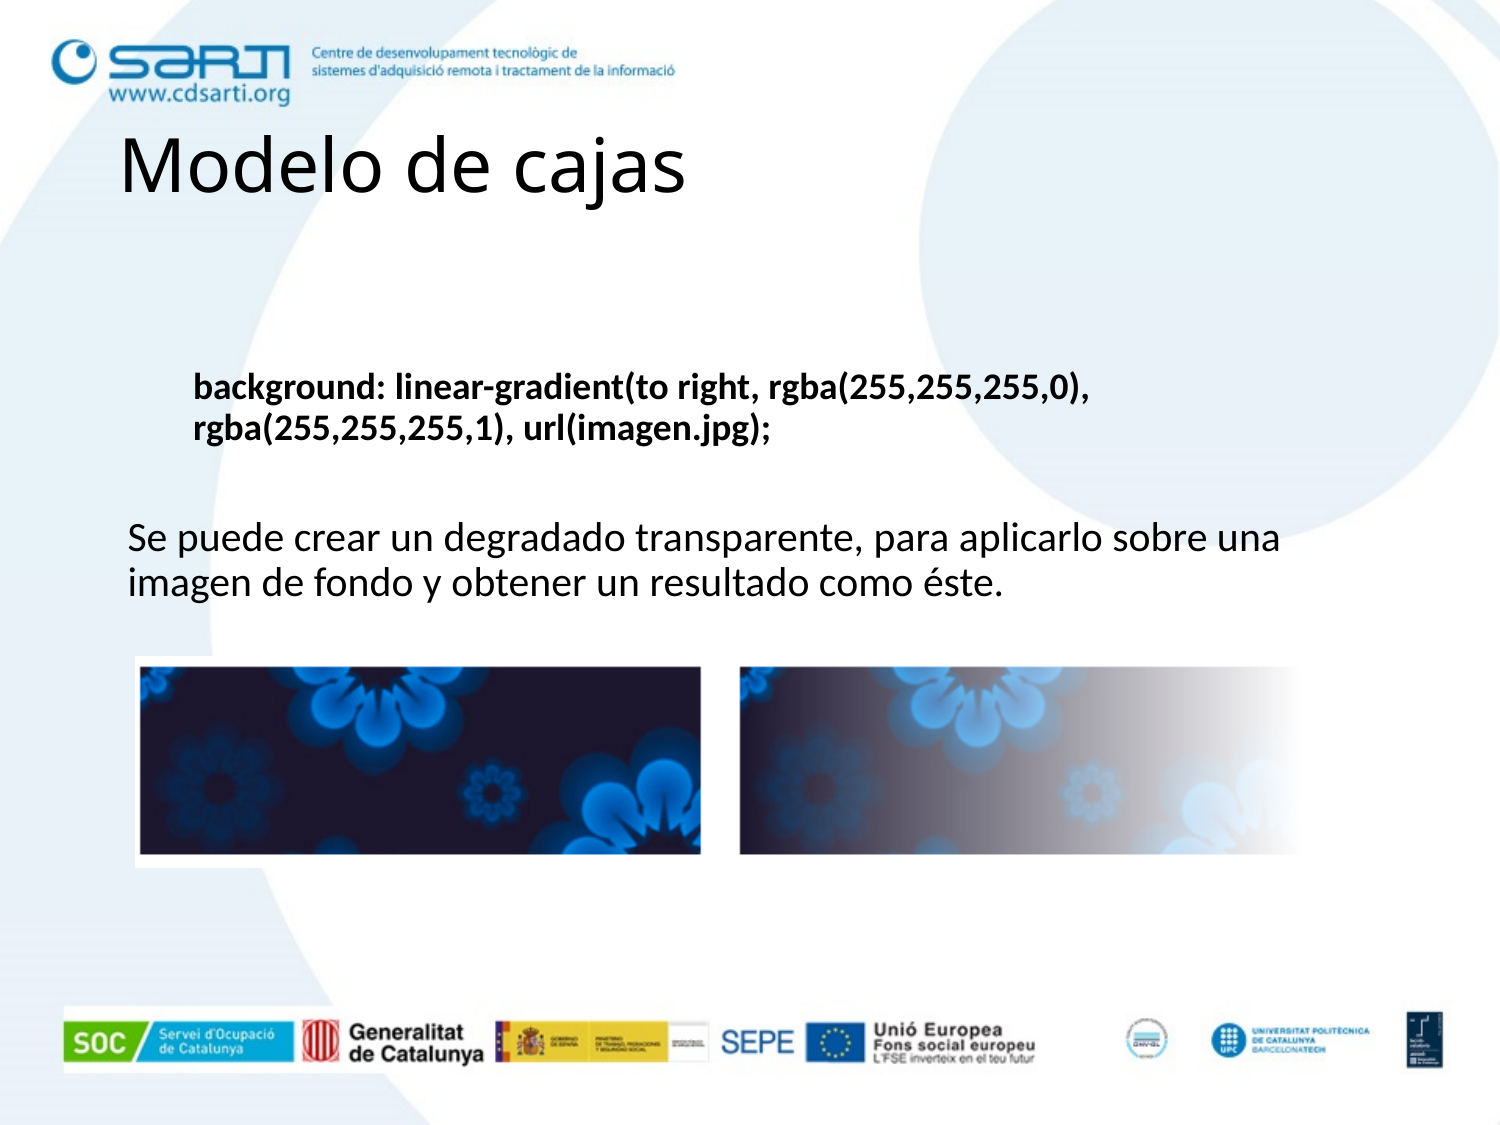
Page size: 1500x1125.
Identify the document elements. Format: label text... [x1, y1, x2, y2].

picture [0, 0, 1500, 1125]
title Modelo de cajas [103, 59, 1397, 278]
list background: linear-gradient(to right, rgba(255,255,255,0), rgba(255,255,255,1), url(imagen.jpg); Se puede crear un degradado transparente, para aplicarlo sobre una imagen de fondo y obtener un resultado como éste. [103, 299, 1397, 1014]
